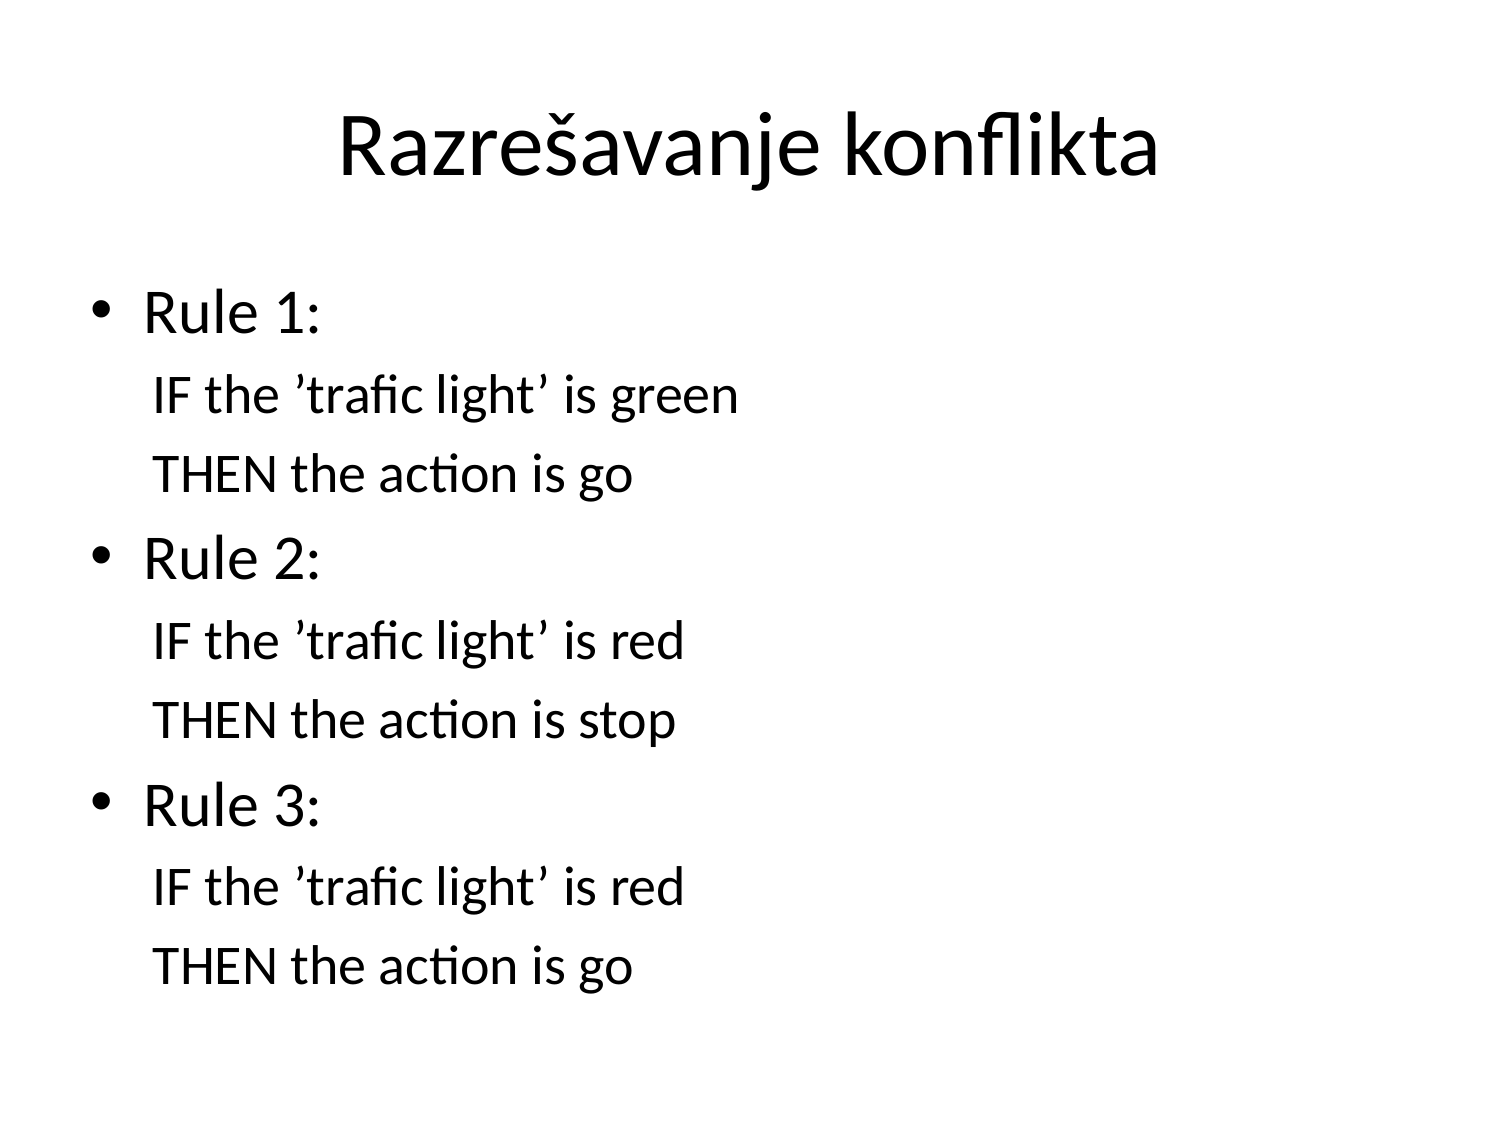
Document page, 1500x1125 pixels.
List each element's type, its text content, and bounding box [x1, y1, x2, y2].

list Rule 1: IF the ’trafic light’ is green THEN the action is go Rule 2: IF the ’trafic light’ is red THEN the action is stop Rule 3: IF the ’trafic light’ is red THEN the action is go [75, 262, 1425, 1005]
title Razrešavanje konflikta [75, 45, 1425, 233]
